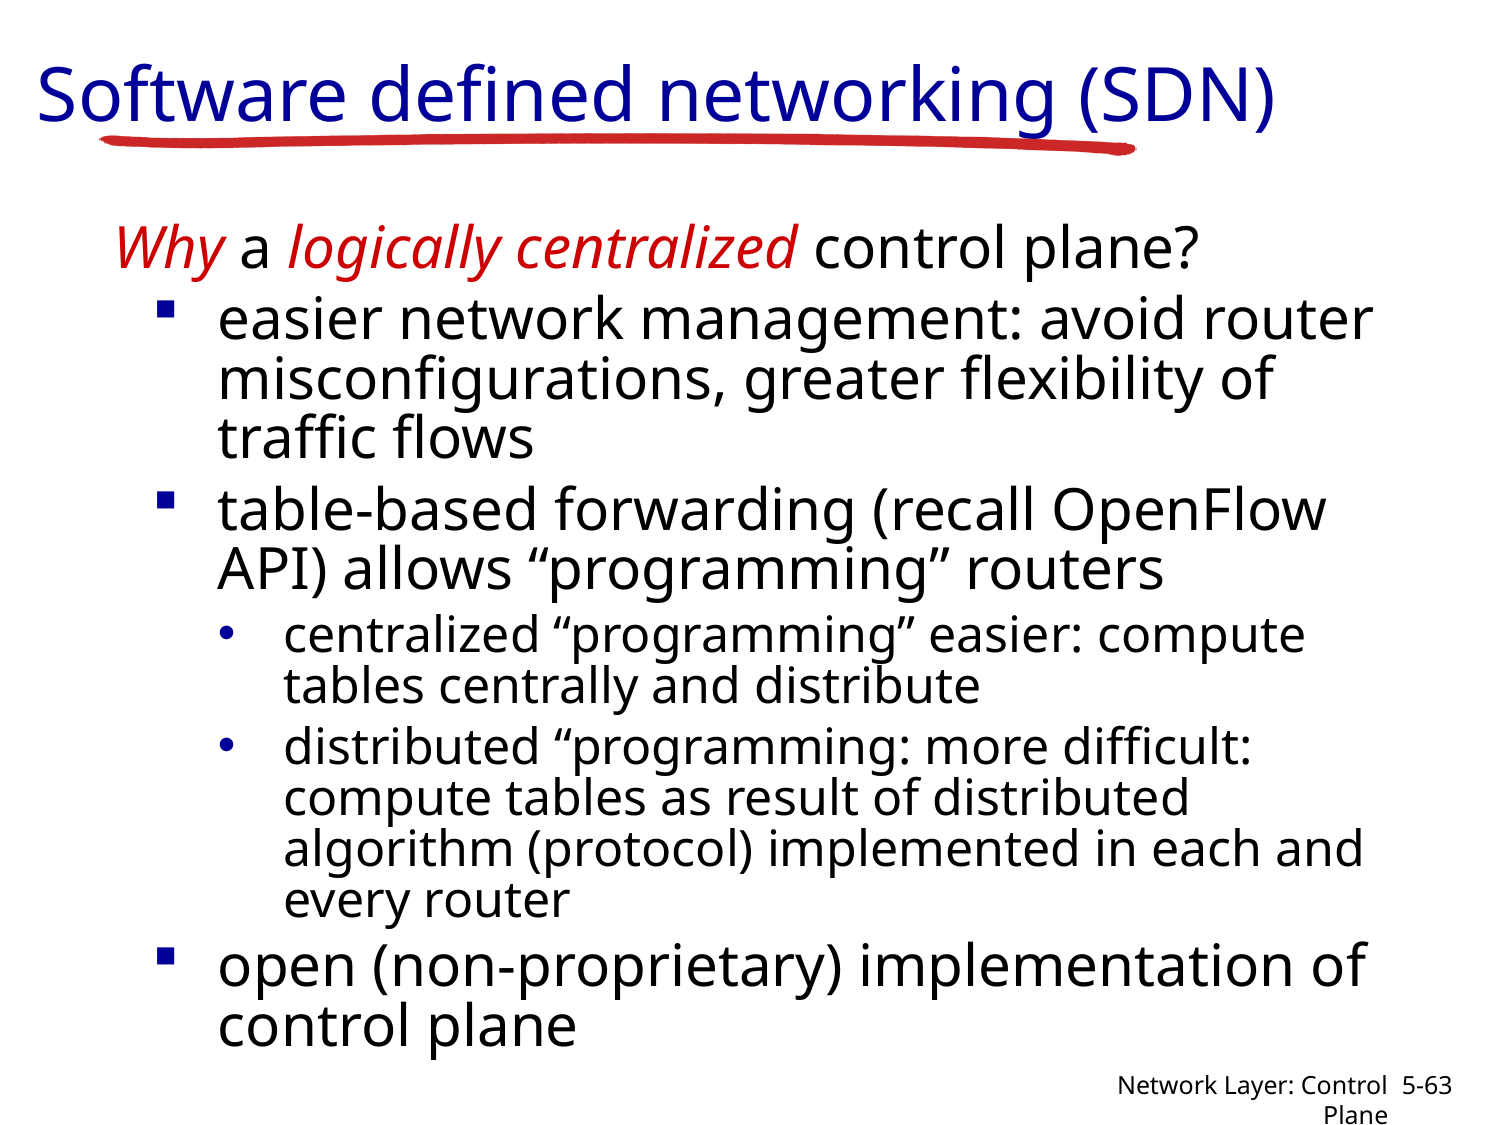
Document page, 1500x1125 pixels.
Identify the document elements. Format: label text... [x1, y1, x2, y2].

picture [94, 126, 1150, 162]
list Why a logically centralized control plane? easier network management: avoid router misconfigurations, greater flexibility of traffic flows table-based forwarding (recall OpenFlow API) allows “programming” routers centralized “programming” easier: compute tables centrally and distribute distributed “programming: more difficult: compute tables as result of distributed algorithm (protocol) implemented in each and every router open (non-proprietary) implementation of control plane [98, 210, 1436, 973]
footer Network Layer: Control Plane [1045, 1062, 1404, 1102]
slide_number 5-63 [1387, 1062, 1500, 1125]
text_box Software defined networking (SDN) [22, 38, 1292, 144]
